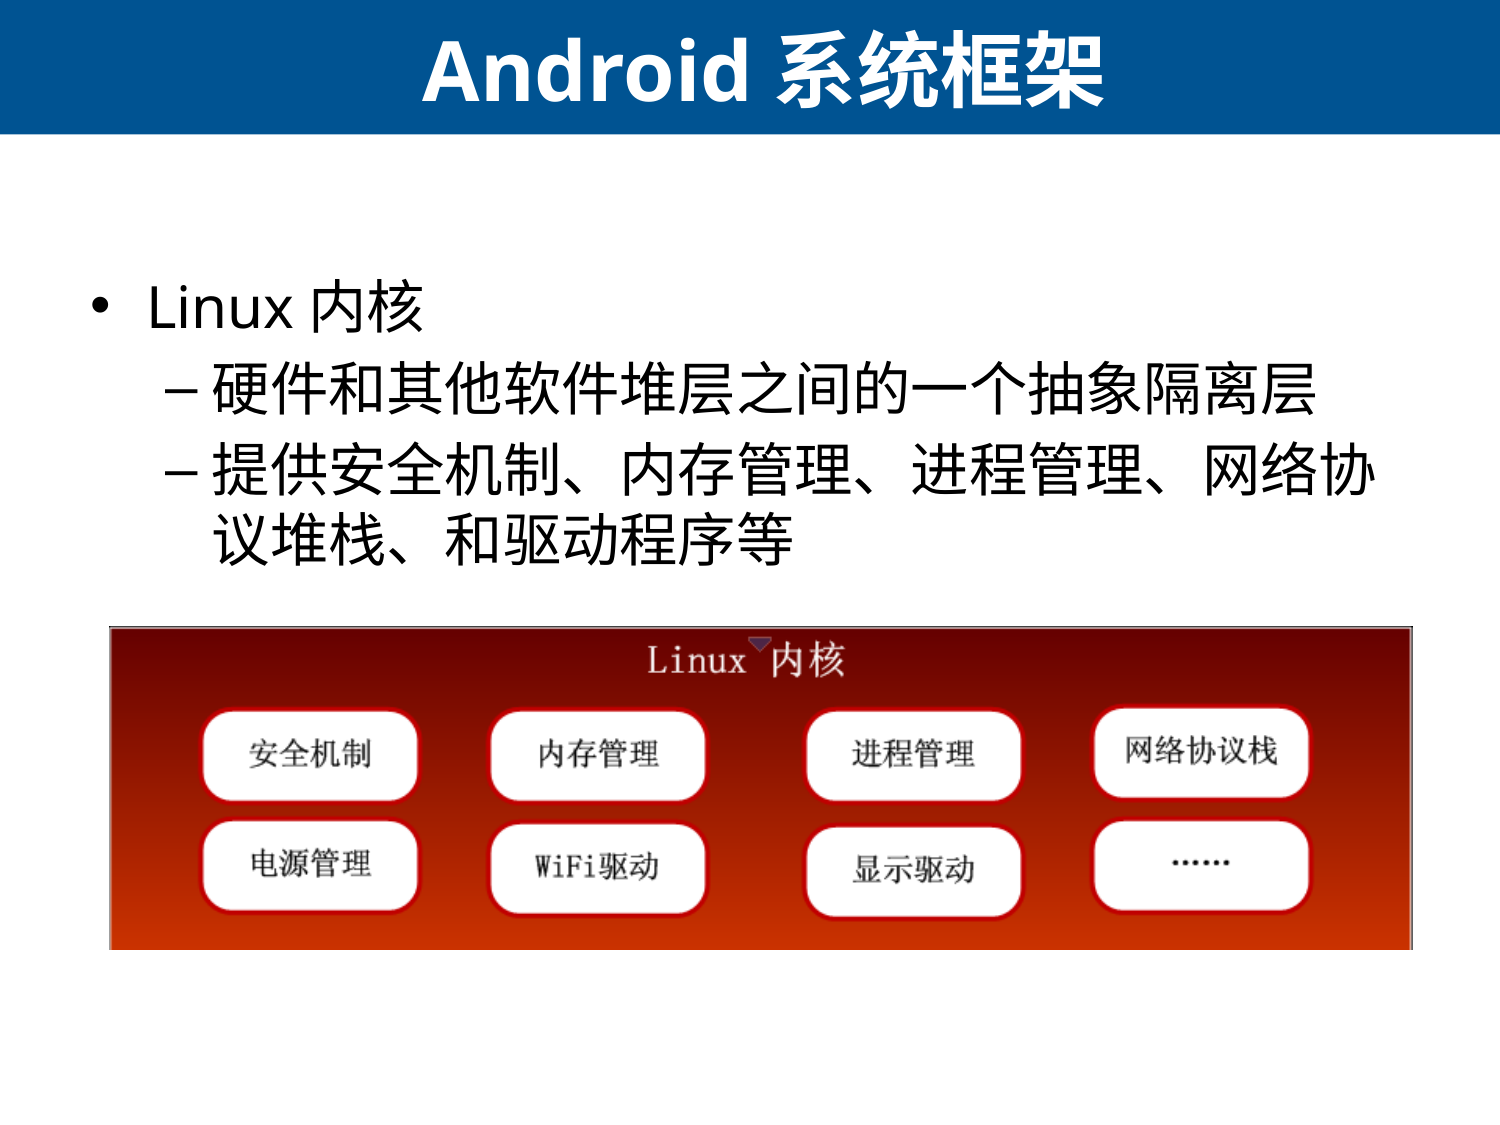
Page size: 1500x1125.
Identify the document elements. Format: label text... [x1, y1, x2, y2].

title Android系统框架 [29, 0, 1500, 138]
list Linux内核 硬件和其他软件堆层之间的一个抽象隔离层 提供安全机制、内存管理、进程管理、网络协议堆栈、和驱动程序等 [75, 262, 1425, 1005]
picture [109, 626, 1413, 951]
